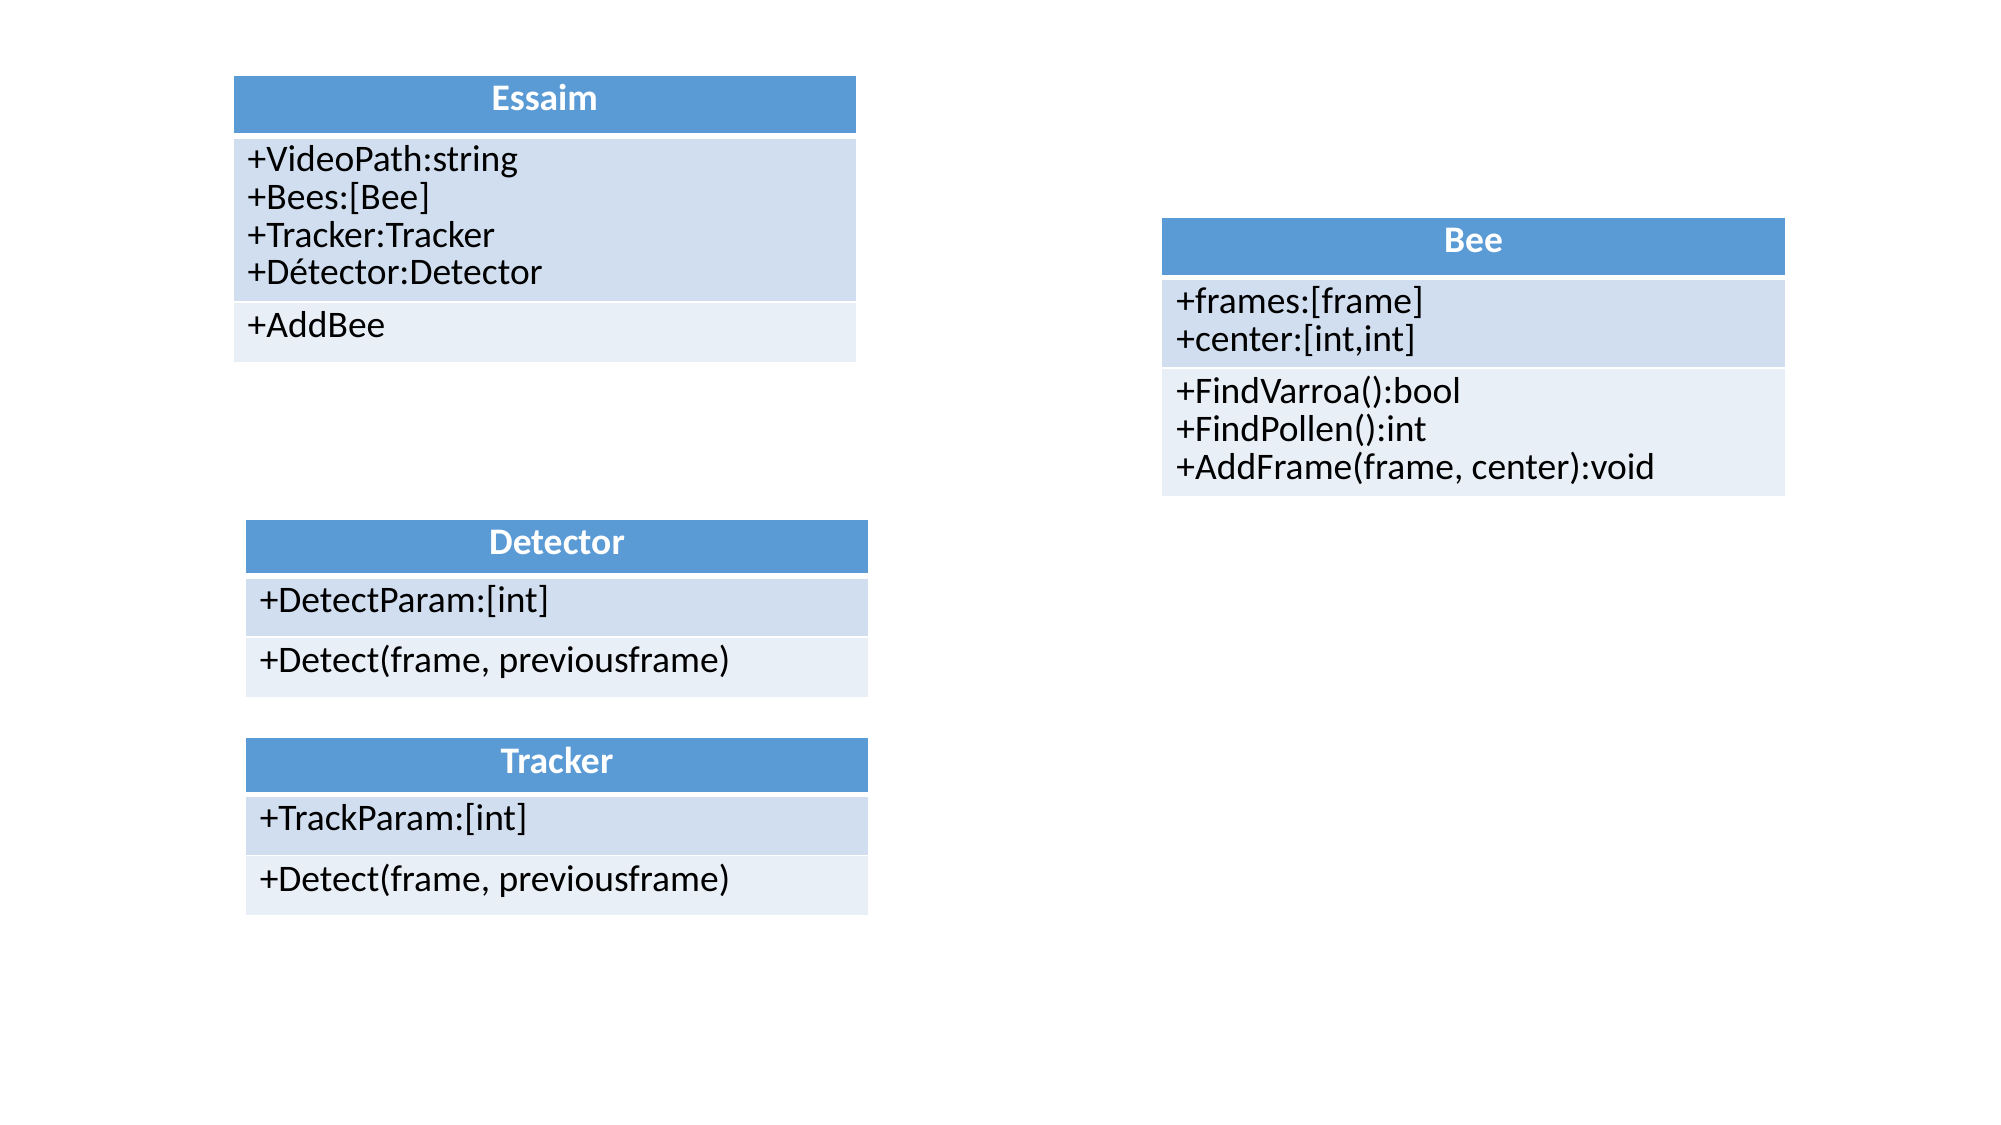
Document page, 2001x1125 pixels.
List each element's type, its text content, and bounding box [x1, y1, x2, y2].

table_header Tracker [246, 738, 868, 792]
table_cell +TrackParam:[int] [246, 797, 868, 855]
table_cell +Detect(frame, previousframe) [246, 856, 868, 915]
table_header Essaim [234, 76, 856, 133]
table_header Detector [246, 520, 868, 573]
table_cell +FindVarroa():bool +FindPollen():int +AddFrame(frame, center):void [1162, 369, 1785, 496]
table_cell +AddBee [234, 303, 856, 362]
table_cell +VideoPath:string +Bees:[Bee] +Tracker:Tracker +Détector:Detector [234, 139, 856, 301]
table_cell +frames:[frame] +center:[int,int] [1162, 280, 1785, 367]
table_header Bee [1162, 218, 1785, 275]
table_cell +DetectParam:[int] [246, 579, 868, 636]
table_cell +Detect(frame, previousframe) [246, 638, 868, 697]
